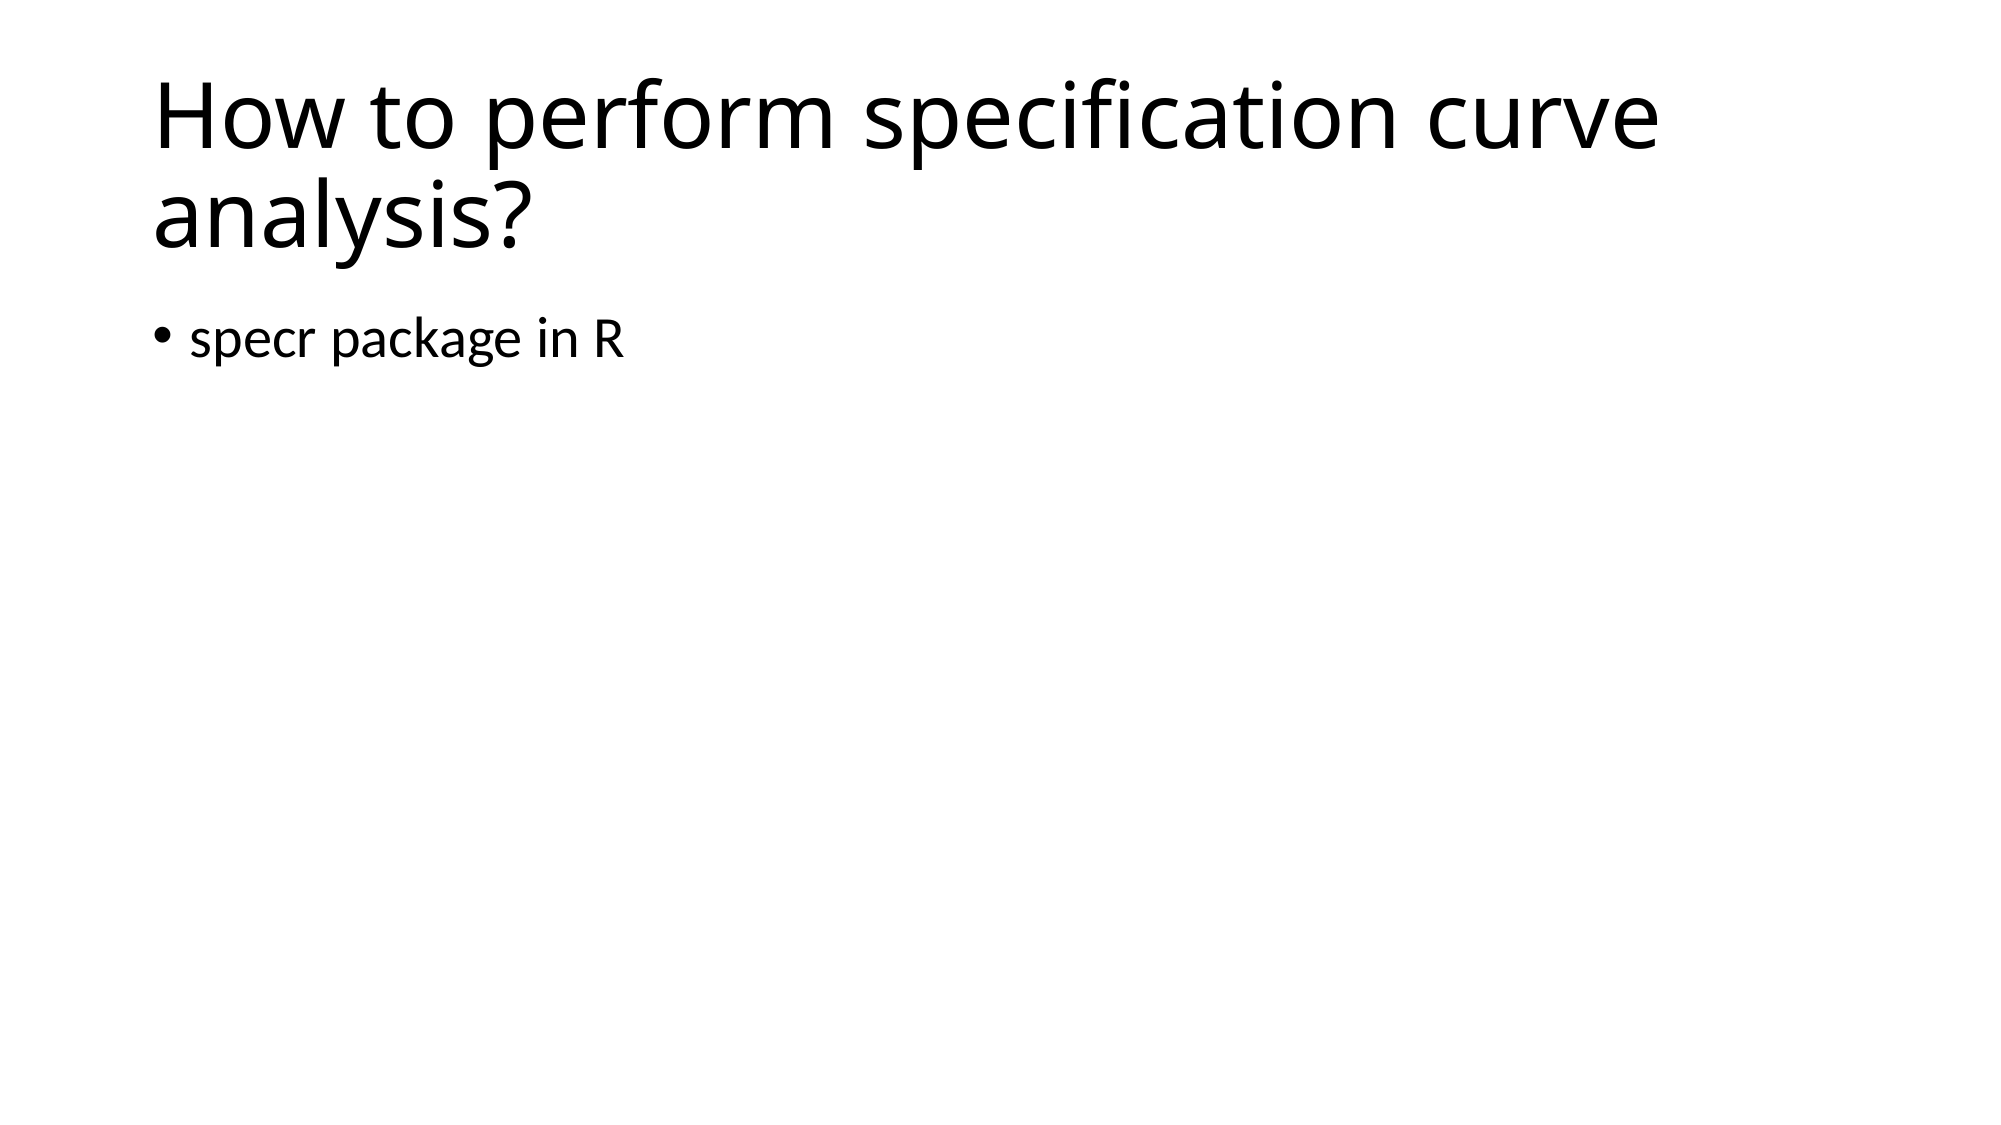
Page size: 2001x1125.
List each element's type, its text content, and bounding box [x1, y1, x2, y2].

title How to perform specification curve analysis? [137, 59, 1863, 278]
list specr package in R [137, 299, 1863, 1014]
